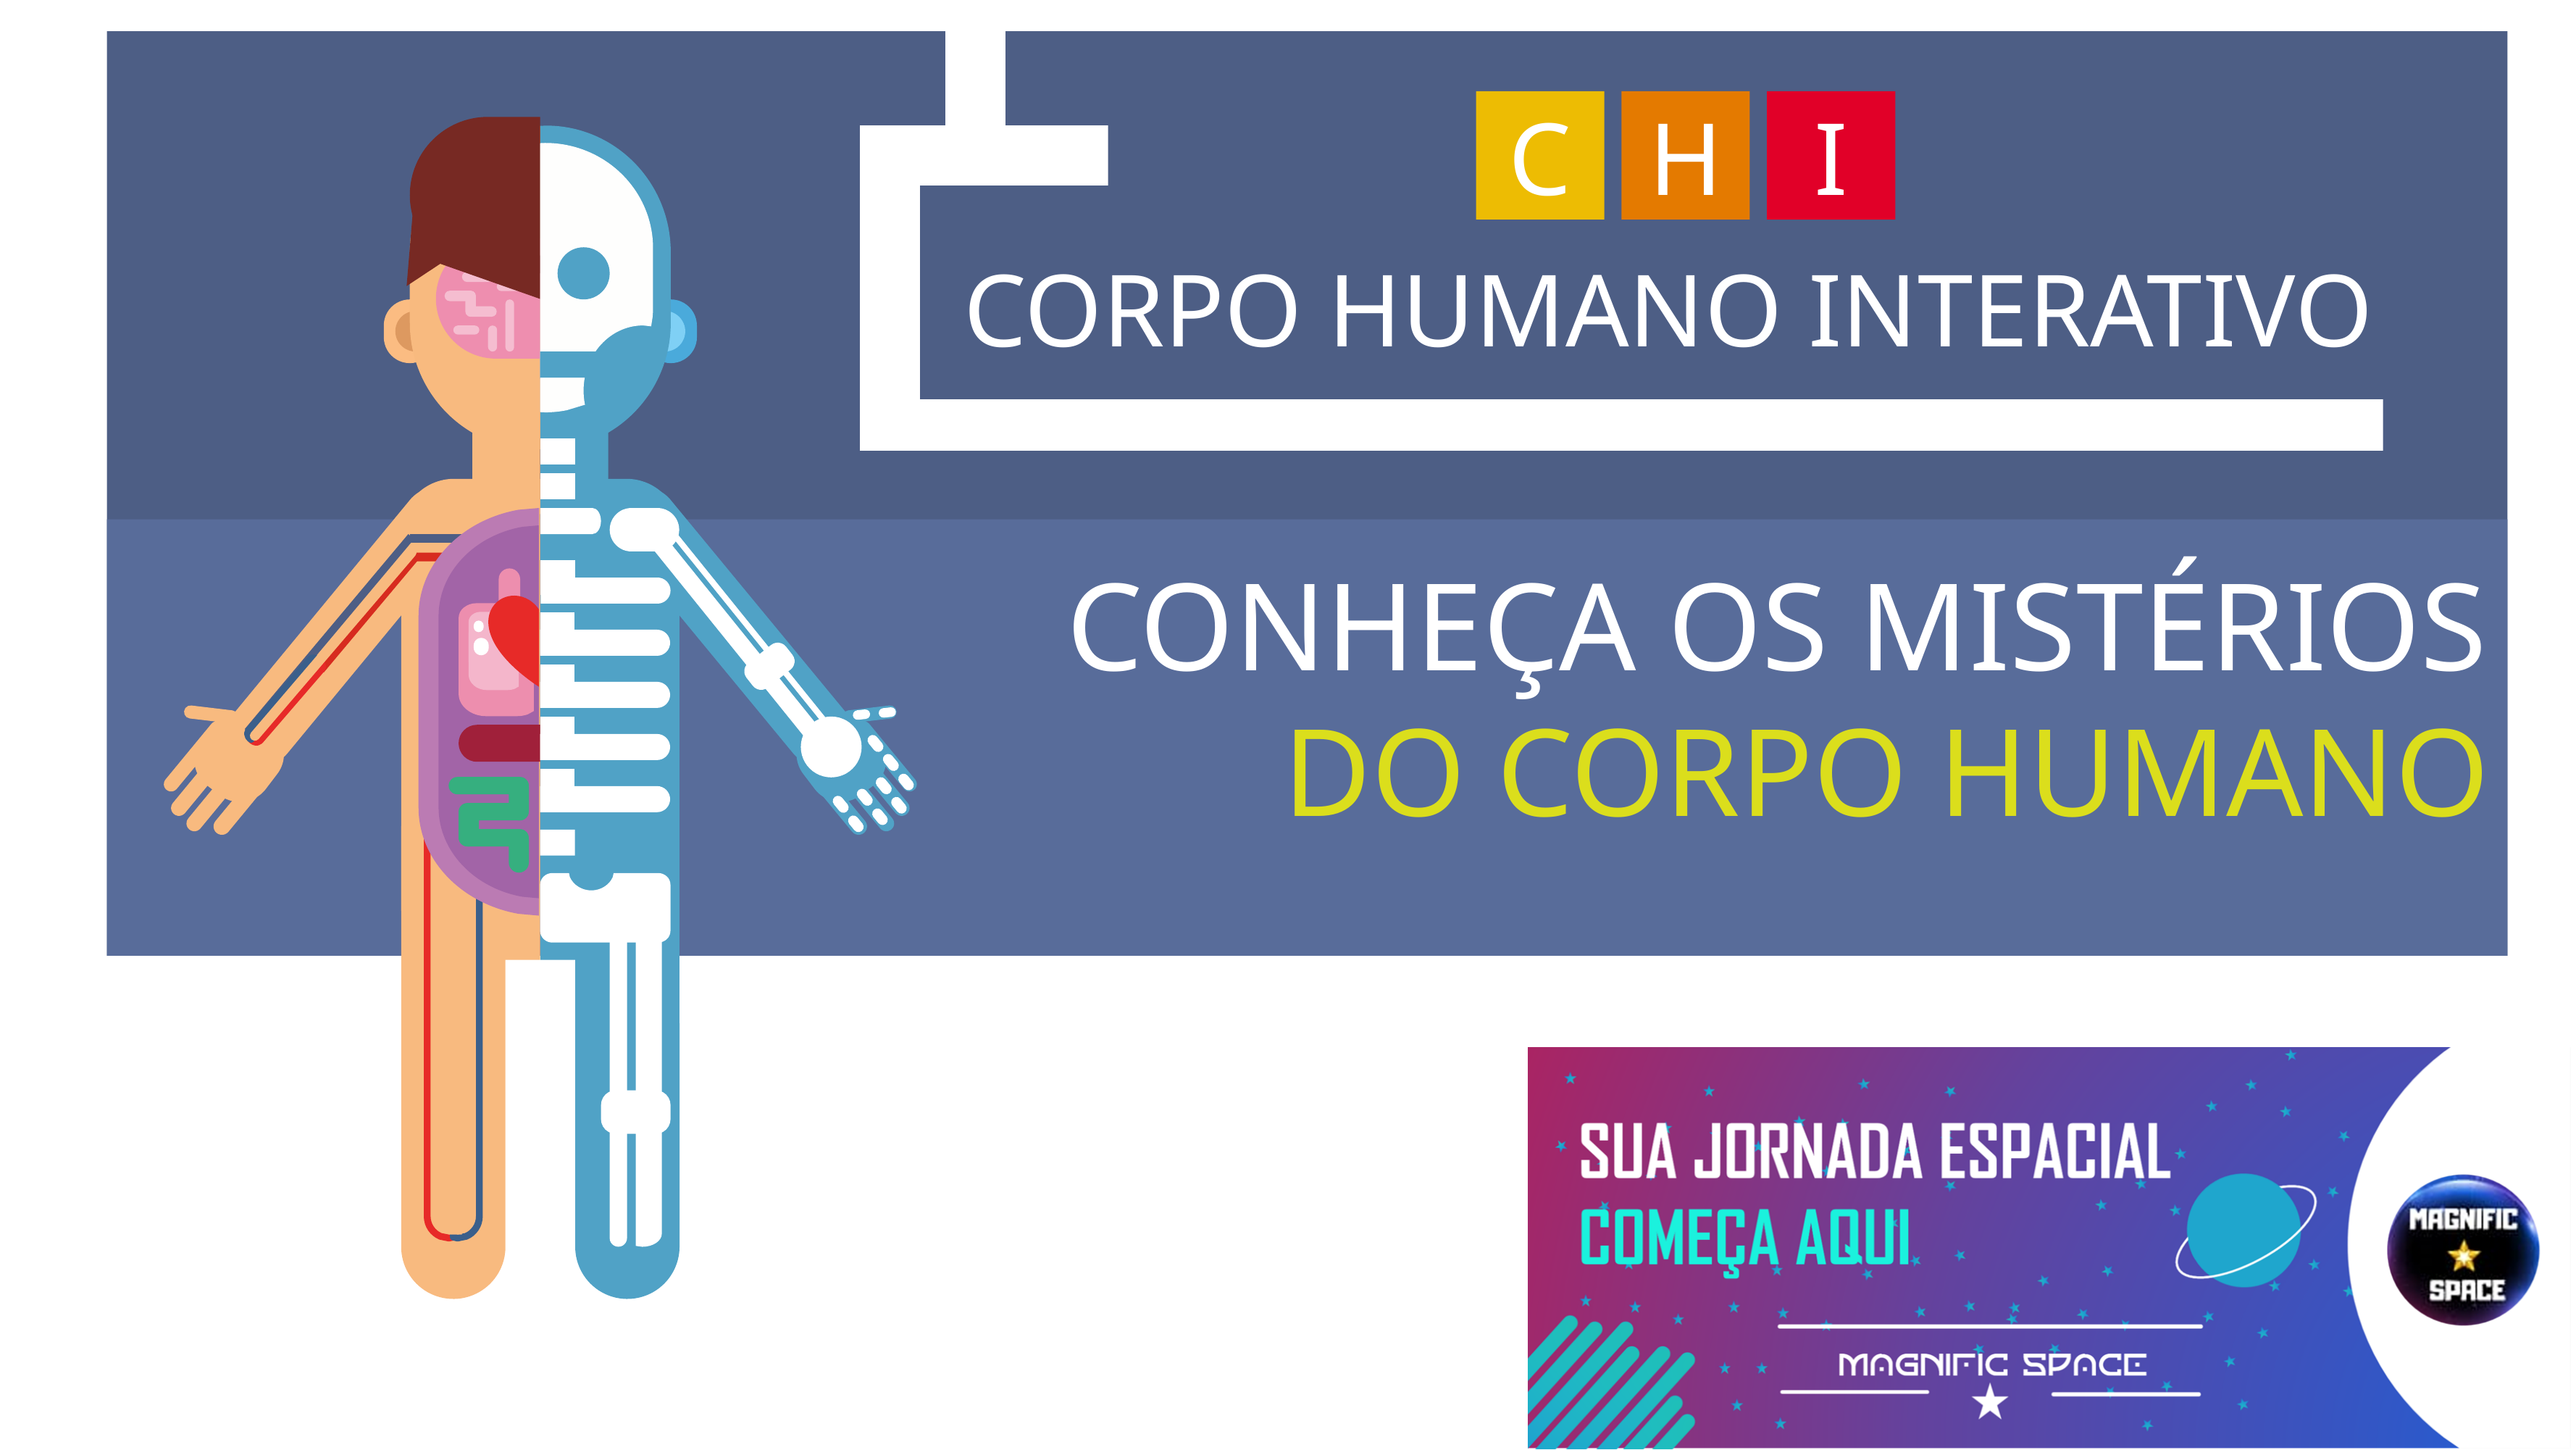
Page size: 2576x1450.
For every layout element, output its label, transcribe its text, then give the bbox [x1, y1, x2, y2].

text_box H [1620, 90, 1752, 221]
text_box [921, 124, 1110, 187]
text_box [914, 124, 921, 398]
text_box CONHEÇA OS MISTÉRIOS [1055, 544, 2499, 701]
text_box C [1474, 90, 1606, 221]
picture [1528, 1047, 2576, 1449]
text_box [944, 30, 1007, 124]
text_box [914, 517, 2509, 957]
text_box CORPO HUMANO INTERATIVO [953, 241, 2385, 372]
text_box [914, 30, 2509, 517]
text_box I [1765, 90, 1897, 221]
text_box [105, 30, 944, 517]
text_box [914, 398, 2385, 452]
text_box [105, 517, 180, 957]
text_box DO CORPO HUMANO [1272, 690, 2501, 846]
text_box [183, 117, 912, 1299]
